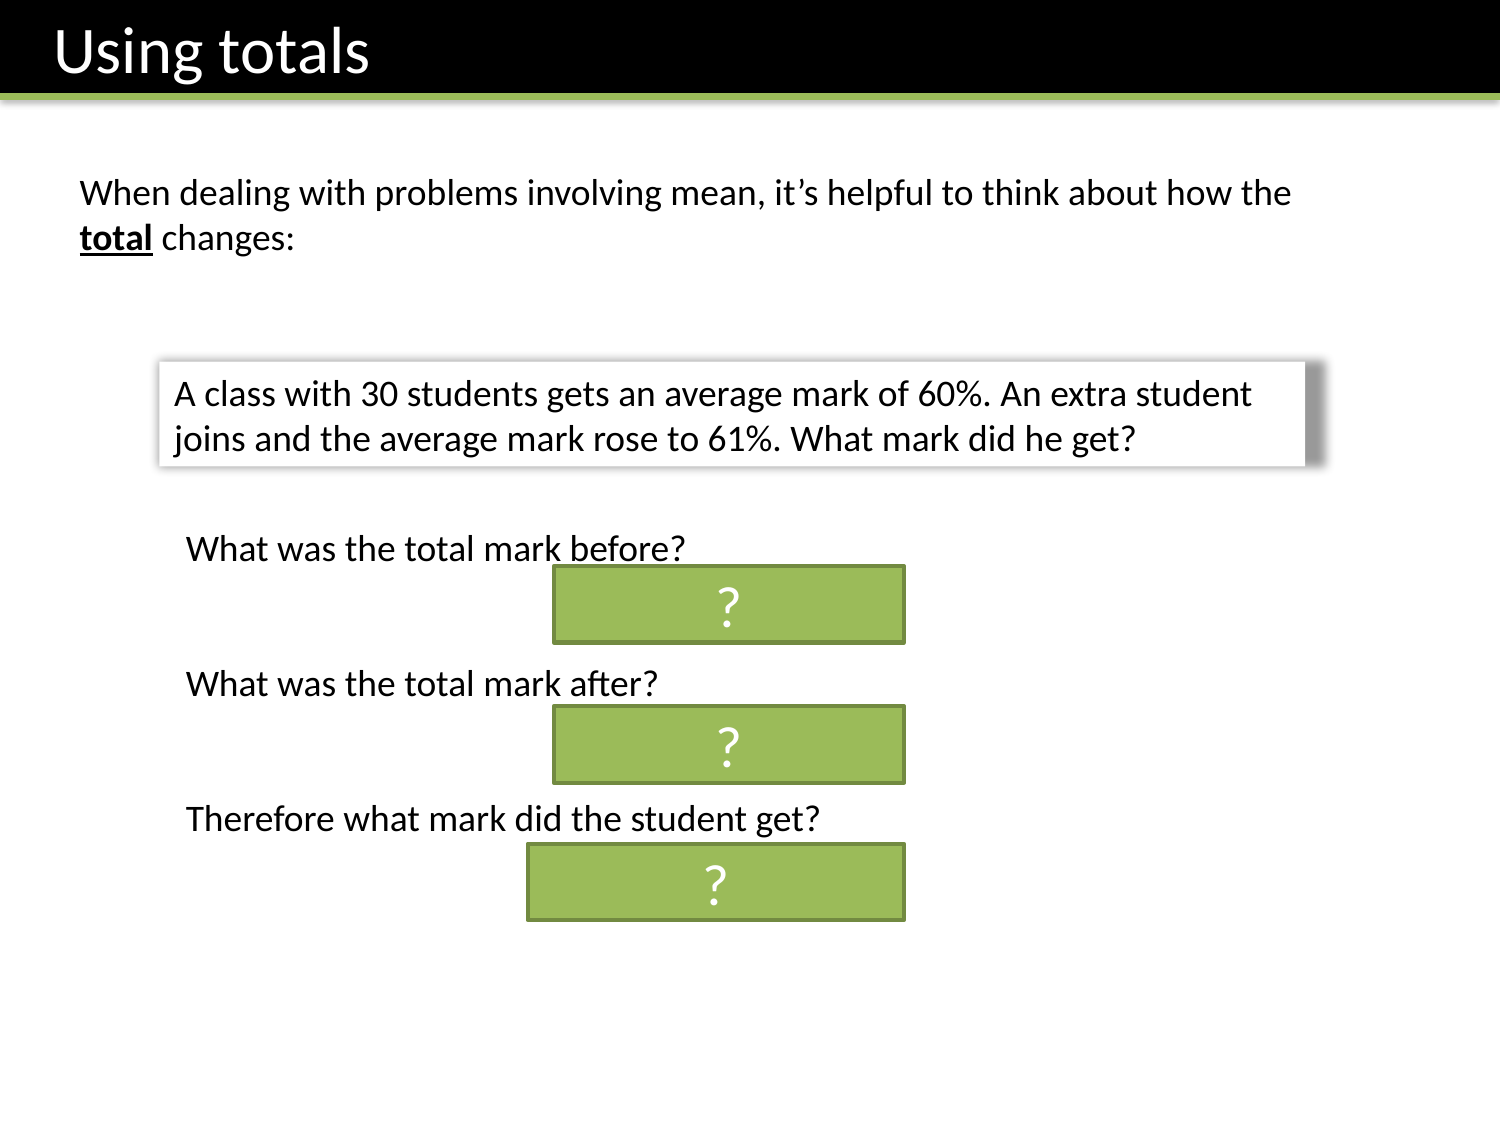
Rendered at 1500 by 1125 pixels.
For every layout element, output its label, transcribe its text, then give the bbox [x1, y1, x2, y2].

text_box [0, 0, 1500, 99]
text_box ? [552, 704, 906, 785]
text_box A class with 30 students gets an average mark of 60%. An extra student joins and the average mark rose to 61%. What mark did he get? [159, 361, 1306, 467]
text_box ? [526, 842, 906, 922]
text_box ? [552, 564, 906, 645]
